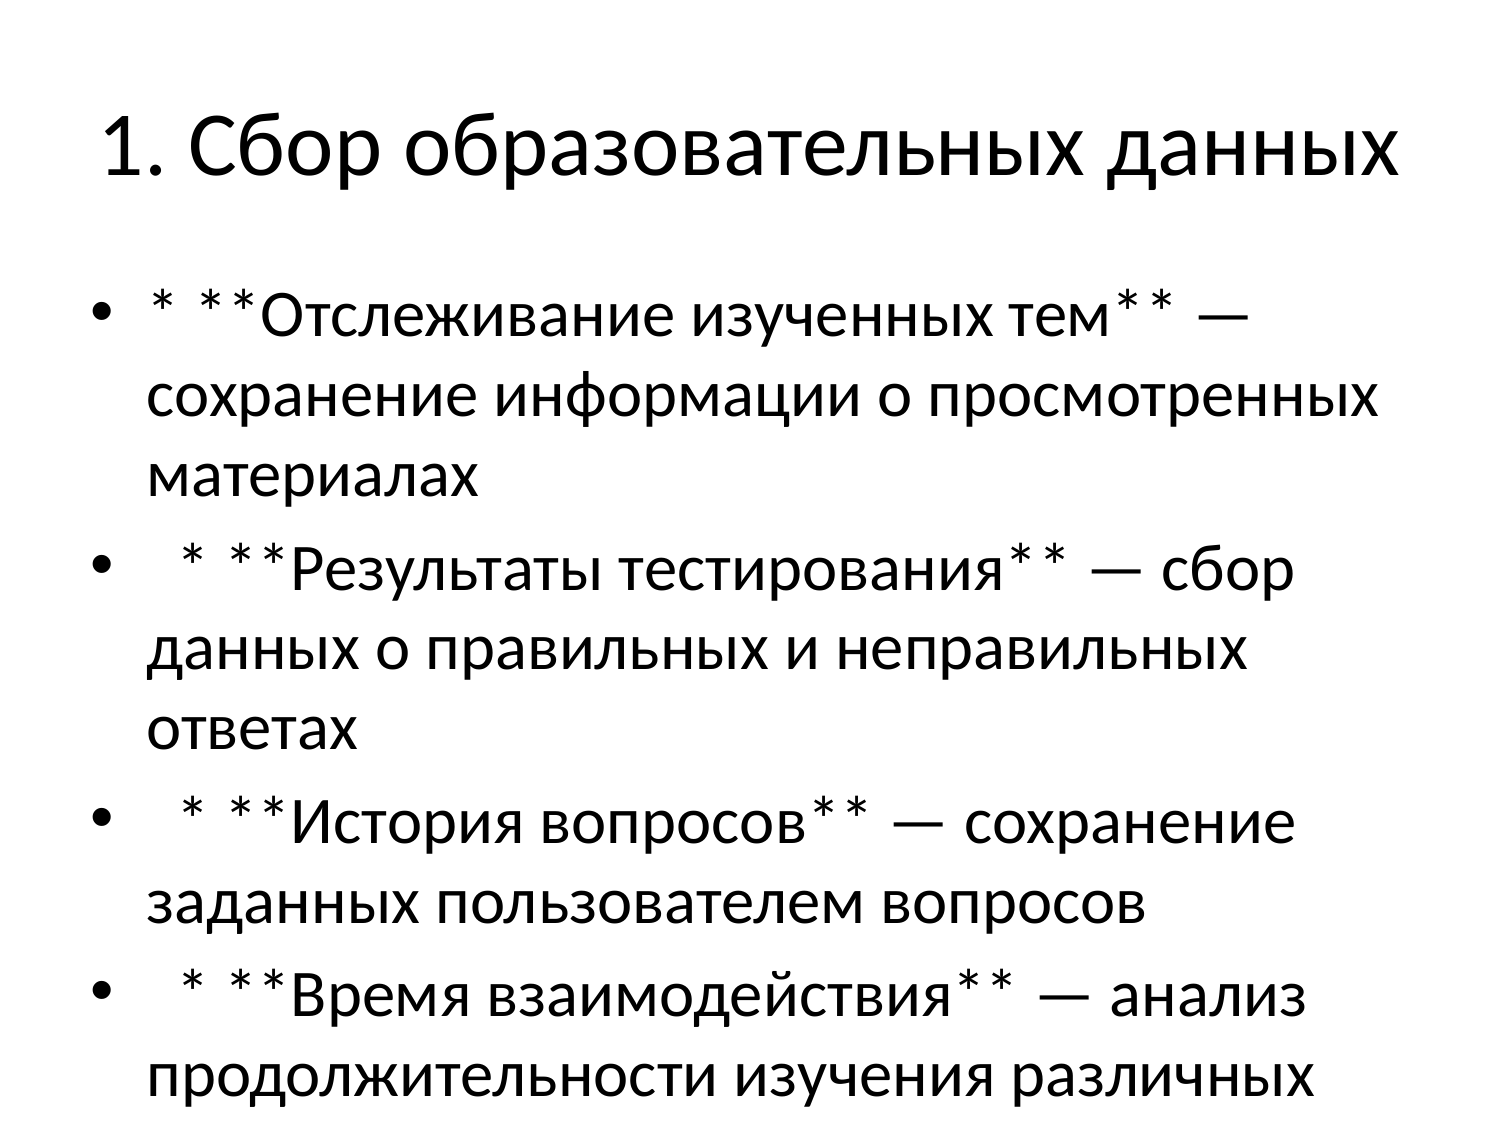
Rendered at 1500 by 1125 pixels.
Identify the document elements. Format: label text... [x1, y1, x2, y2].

title 1. Сбор образовательных данных [75, 45, 1425, 233]
list * **Отслеживание изученных тем** — сохранение информации о просмотренных материалах * **Результаты тестирования** — сбор данных о правильных и неправильных ответах * **История вопросов** — сохранение заданных пользователем вопросов * **Время взаимодействия** — анализ продолжительности изучения различных тем # [75, 262, 1425, 1005]
